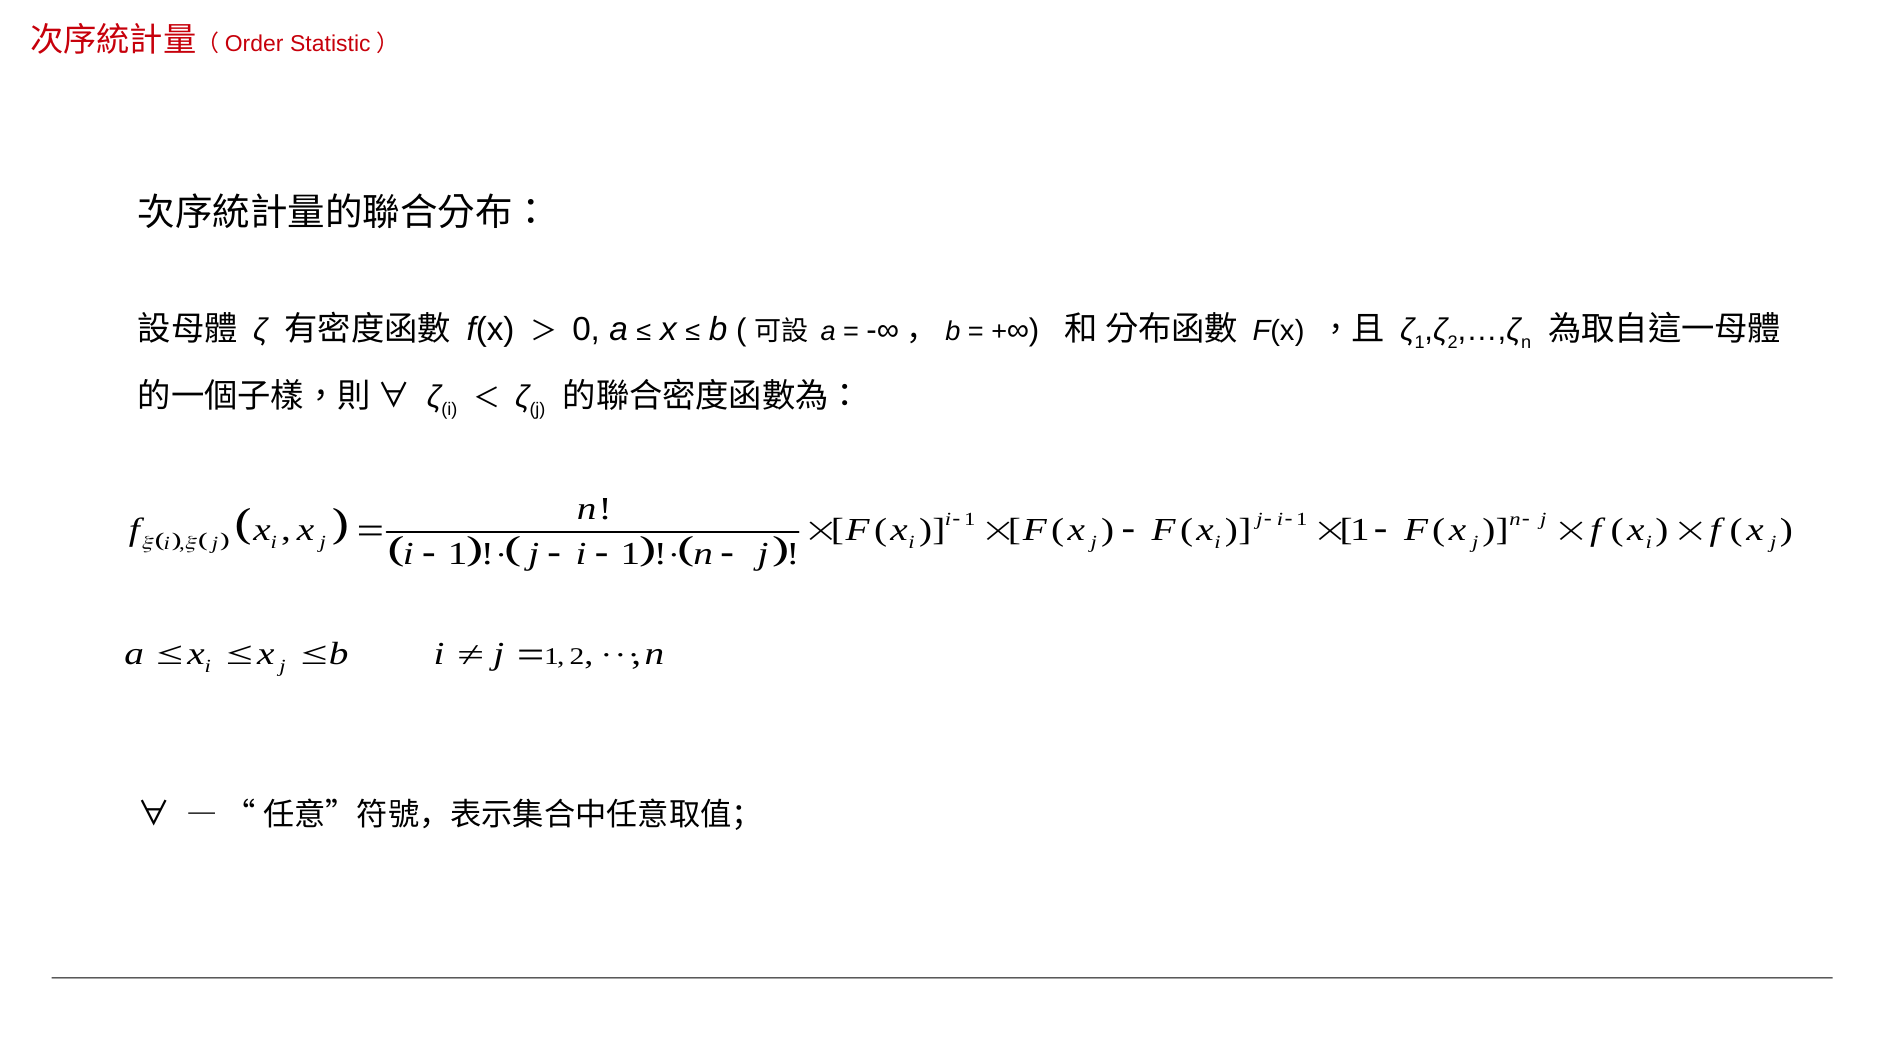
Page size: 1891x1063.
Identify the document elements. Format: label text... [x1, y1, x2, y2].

text_box 次序統計量（Order Statistic） [15, 10, 741, 65]
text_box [115, 161, 1803, 837]
